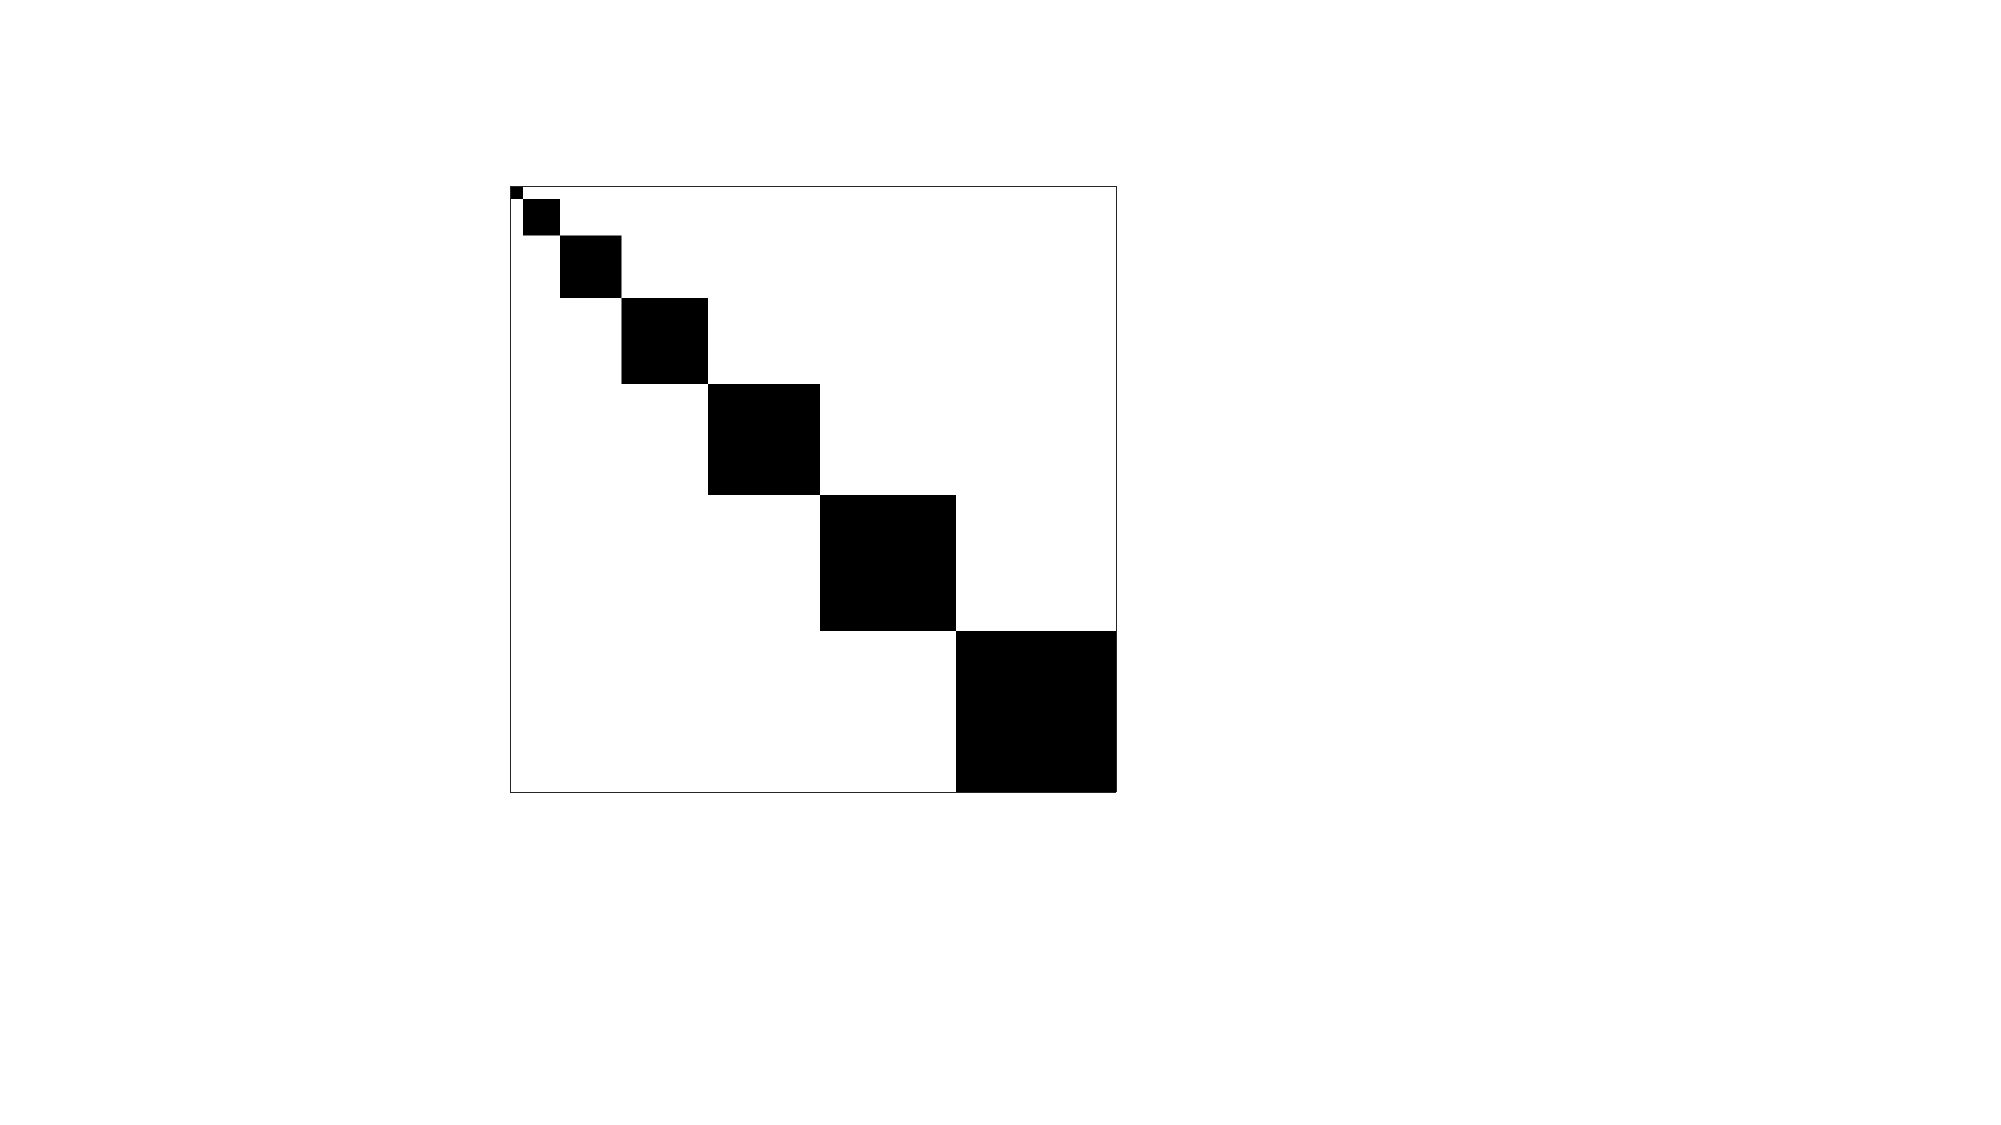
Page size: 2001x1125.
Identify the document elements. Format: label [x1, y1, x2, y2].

picture [472, 161, 1156, 823]
